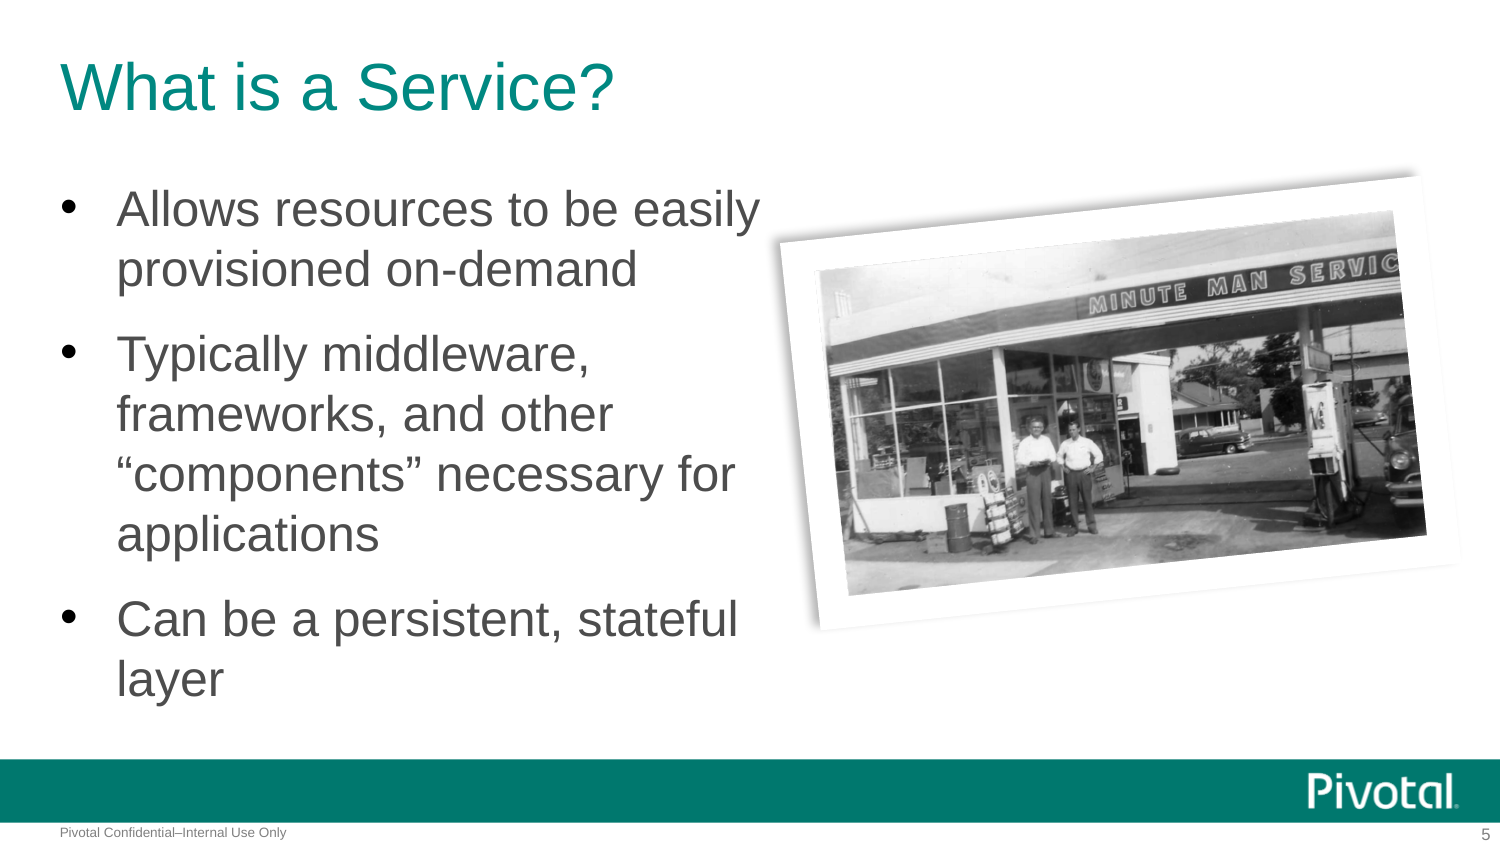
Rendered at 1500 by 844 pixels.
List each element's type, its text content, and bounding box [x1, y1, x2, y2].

picture [1300, 761, 1464, 816]
picture [815, 211, 1426, 595]
title What is a Service? [60, 53, 1440, 129]
list Allows resources to be easily provisioned on-demand Typically middleware, frameworks, and other “components” necessary for applications Can be a persistent, stateful layer [60, 176, 793, 732]
